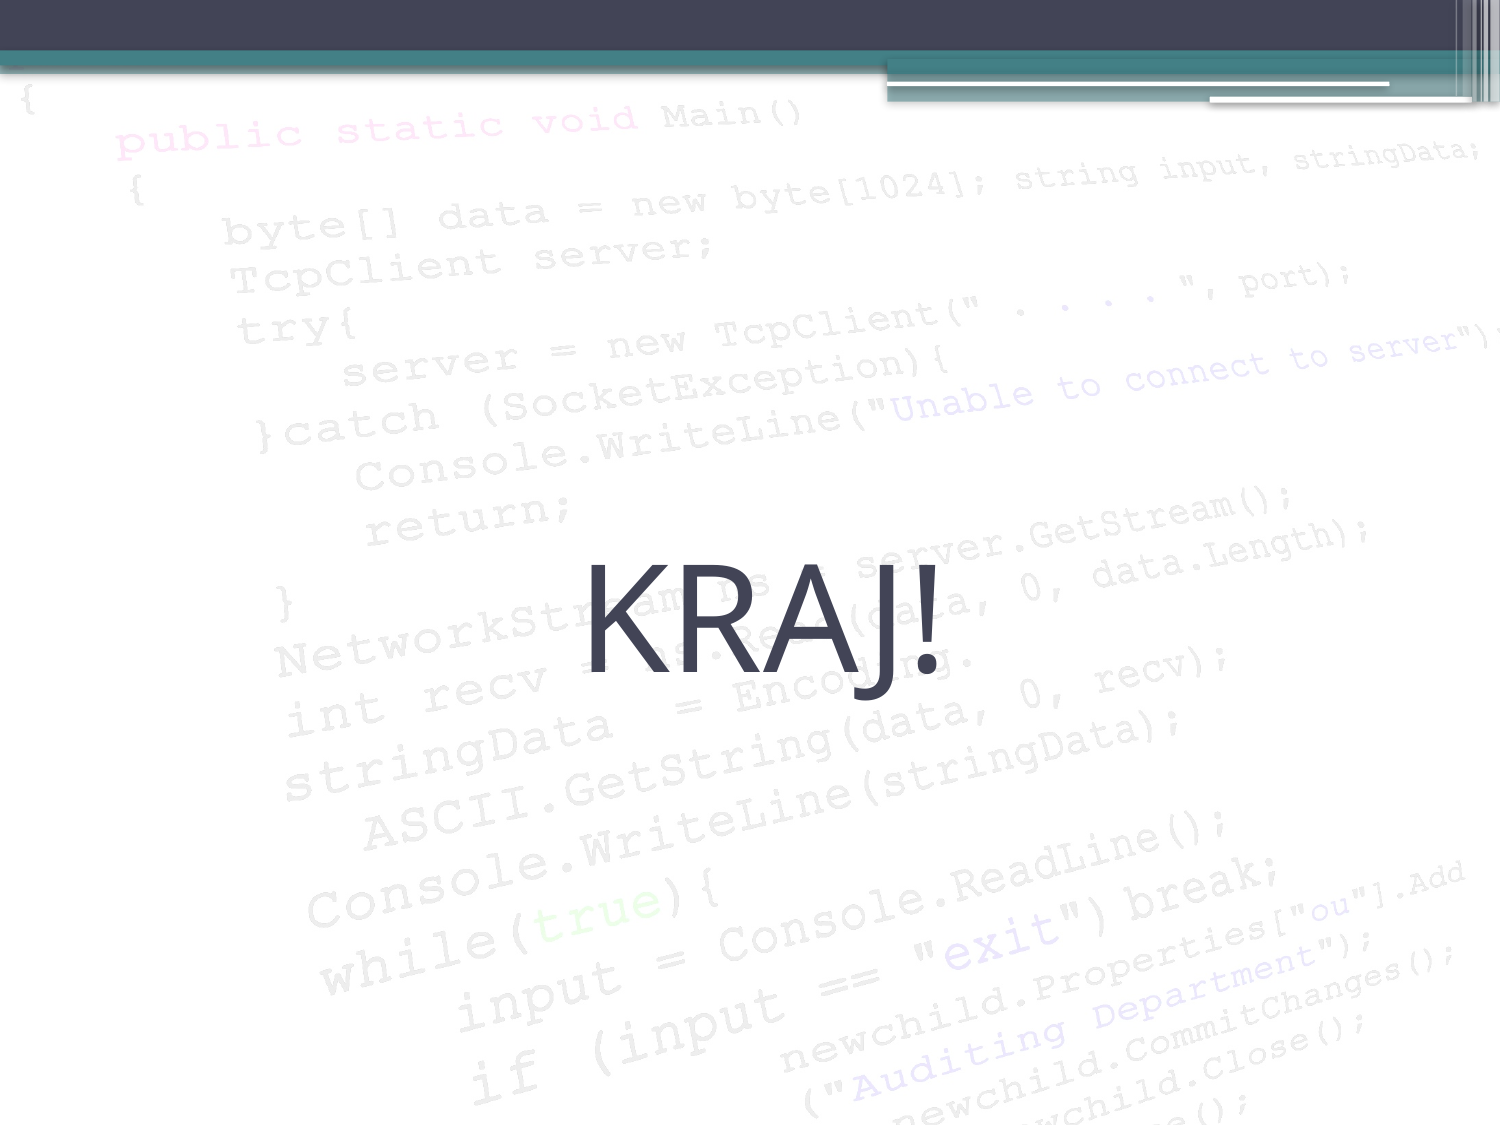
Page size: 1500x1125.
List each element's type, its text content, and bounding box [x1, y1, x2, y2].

picture [0, 74, 1500, 1125]
title KRAJ! [87, 487, 1438, 738]
